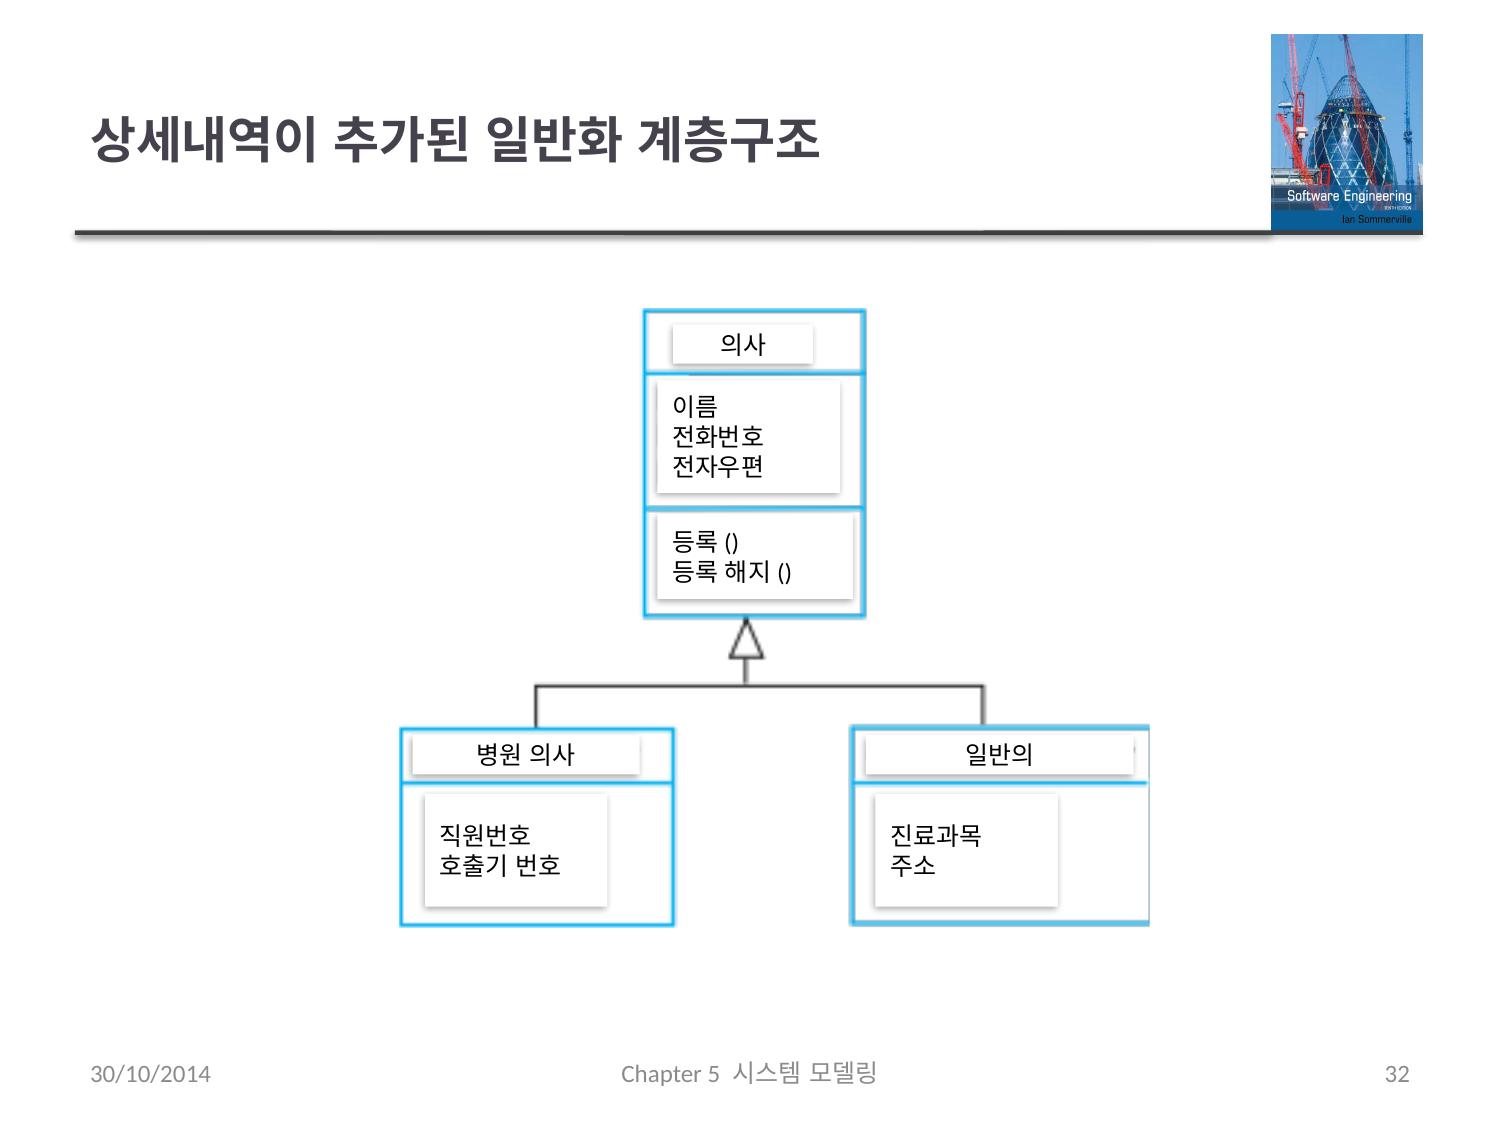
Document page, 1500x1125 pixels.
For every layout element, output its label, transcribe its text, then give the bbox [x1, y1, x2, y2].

picture [398, 308, 1150, 928]
footer Chapter 5 시스템 모델링 [512, 1042, 988, 1103]
title 상세내역이 추가된 일반화 계층구조 [74, 44, 1272, 233]
slide_number 32 [1074, 1042, 1425, 1103]
picture [1271, 34, 1423, 230]
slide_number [75, 1042, 425, 1103]
